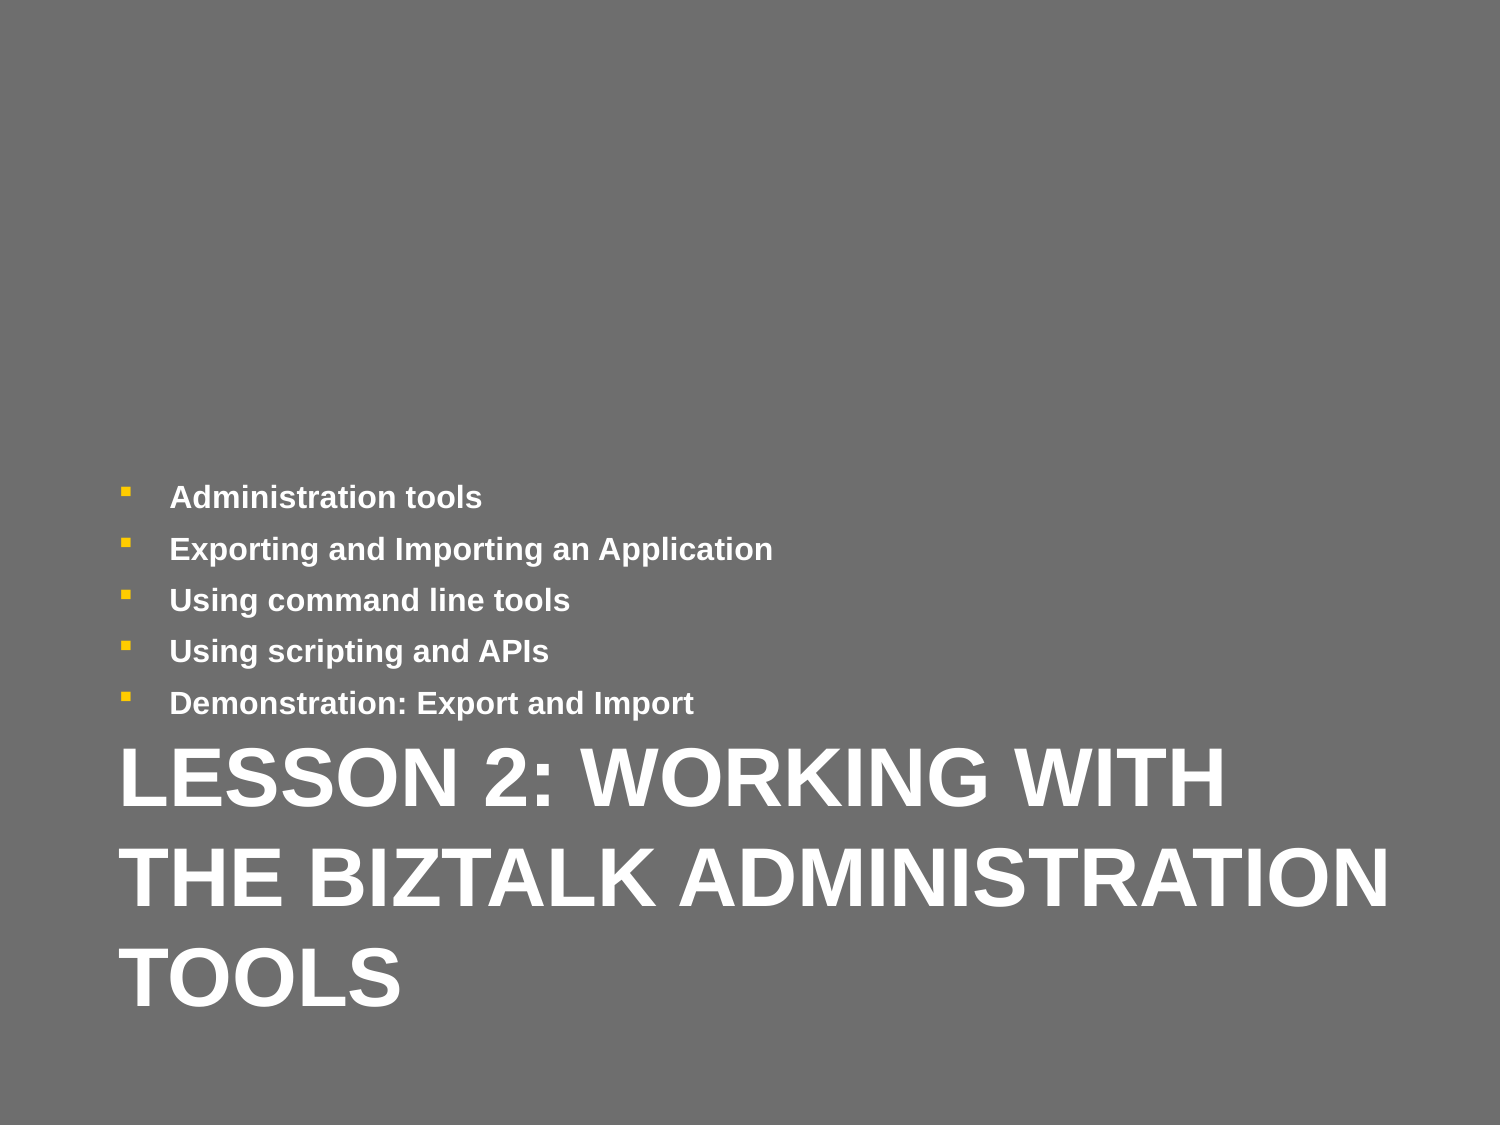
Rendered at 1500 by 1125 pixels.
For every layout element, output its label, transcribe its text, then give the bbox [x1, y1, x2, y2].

title Lesson 2: Working with the BizTalk Administration Tools [118, 723, 1394, 947]
list Administration tools Exporting and Importing an Application Using command line tools Using scripting and APIs Demonstration: Export and Import [118, 476, 1394, 723]
